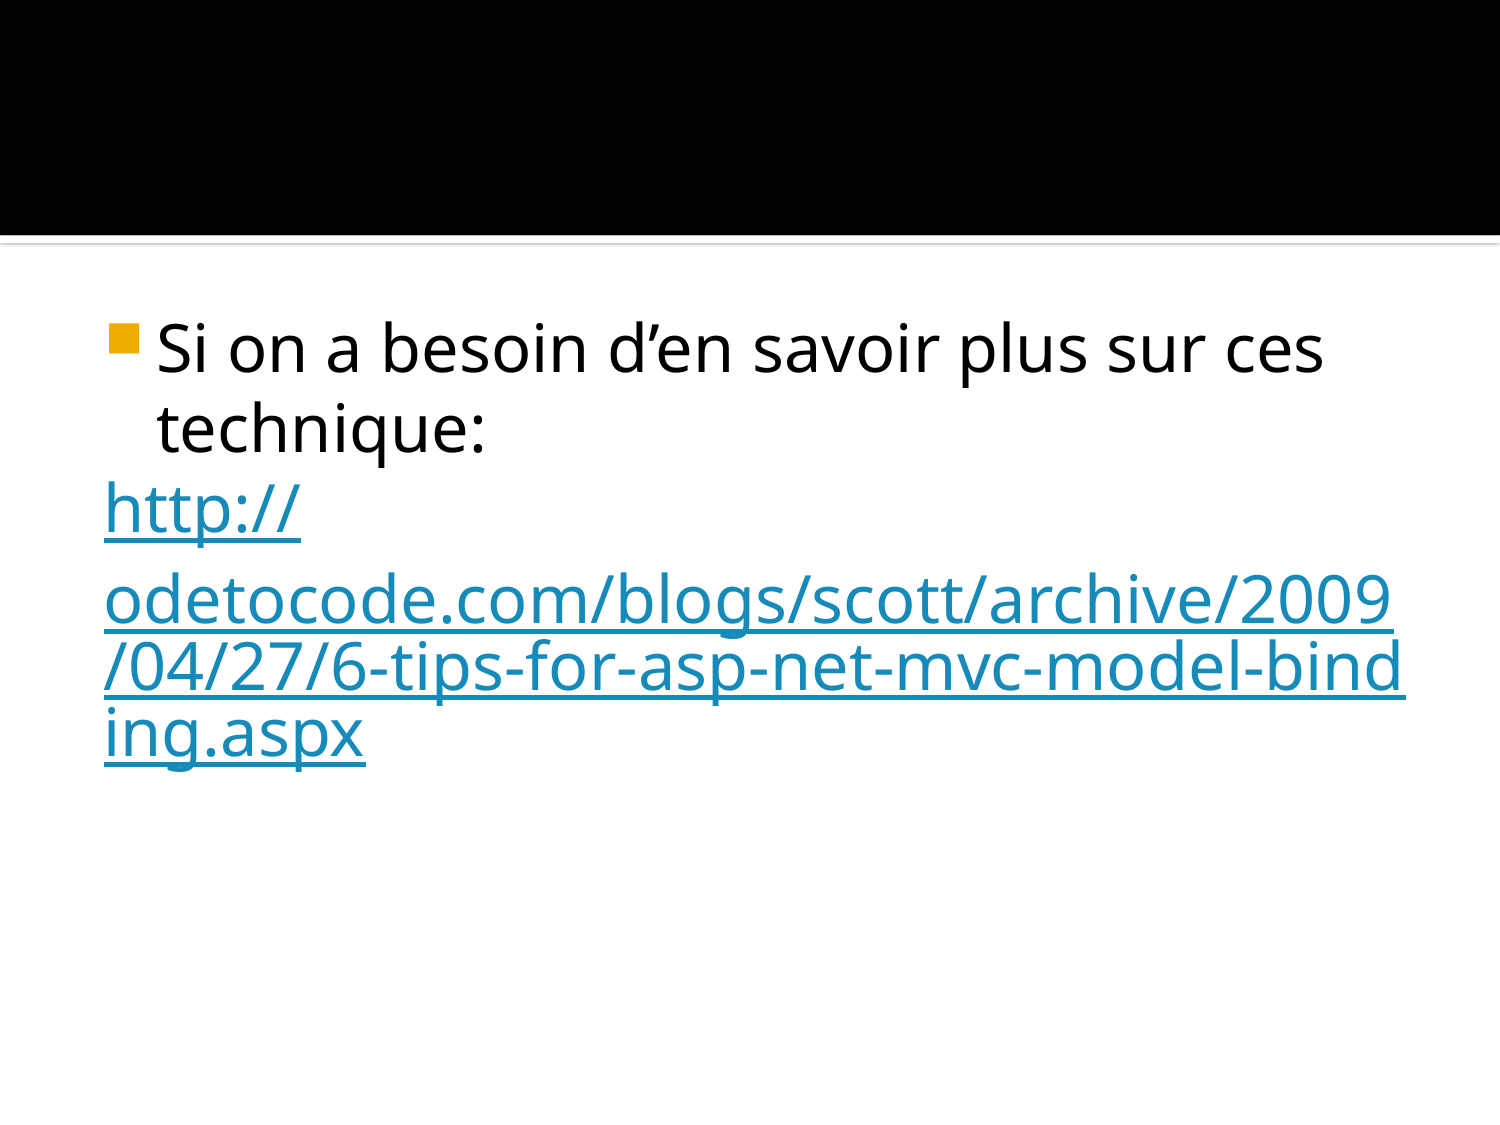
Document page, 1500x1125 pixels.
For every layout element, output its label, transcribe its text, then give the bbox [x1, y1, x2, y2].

list Si on a besoin d’en savoir plus sur ces technique: http://odetocode.com/blogs/scott/archive/2009/04/27/6-tips-for-asp-net-mvc-model-binding.aspx [75, 291, 1425, 1050]
